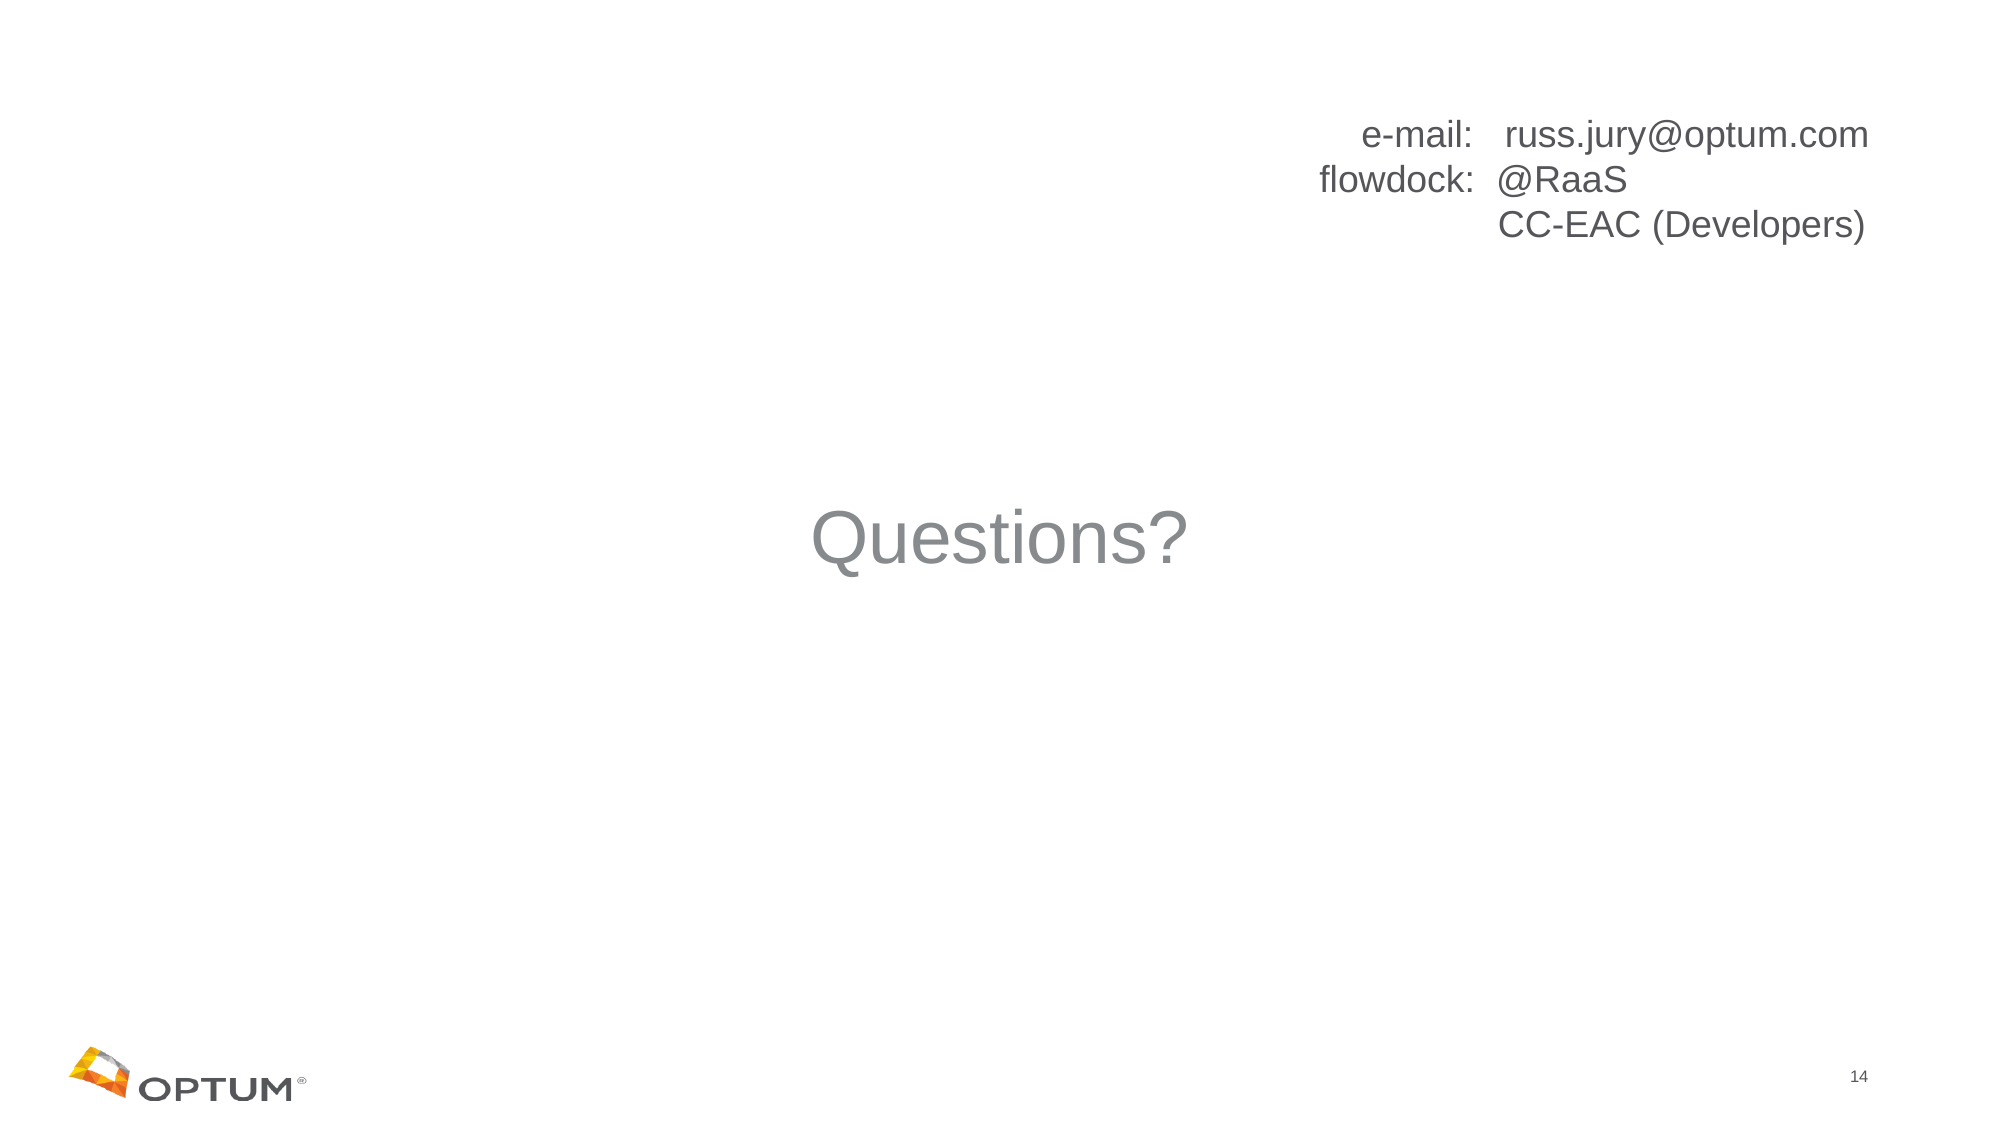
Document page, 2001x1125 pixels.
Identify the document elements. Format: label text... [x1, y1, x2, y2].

text_box e-mail: russ.jury@optum.com flowdock: @RaaS CC-EAC (Developers) [1304, 102, 2000, 253]
picture [67, 1044, 308, 1101]
list Questions? [740, 488, 1260, 589]
slide_number 14 [1850, 1055, 1935, 1096]
